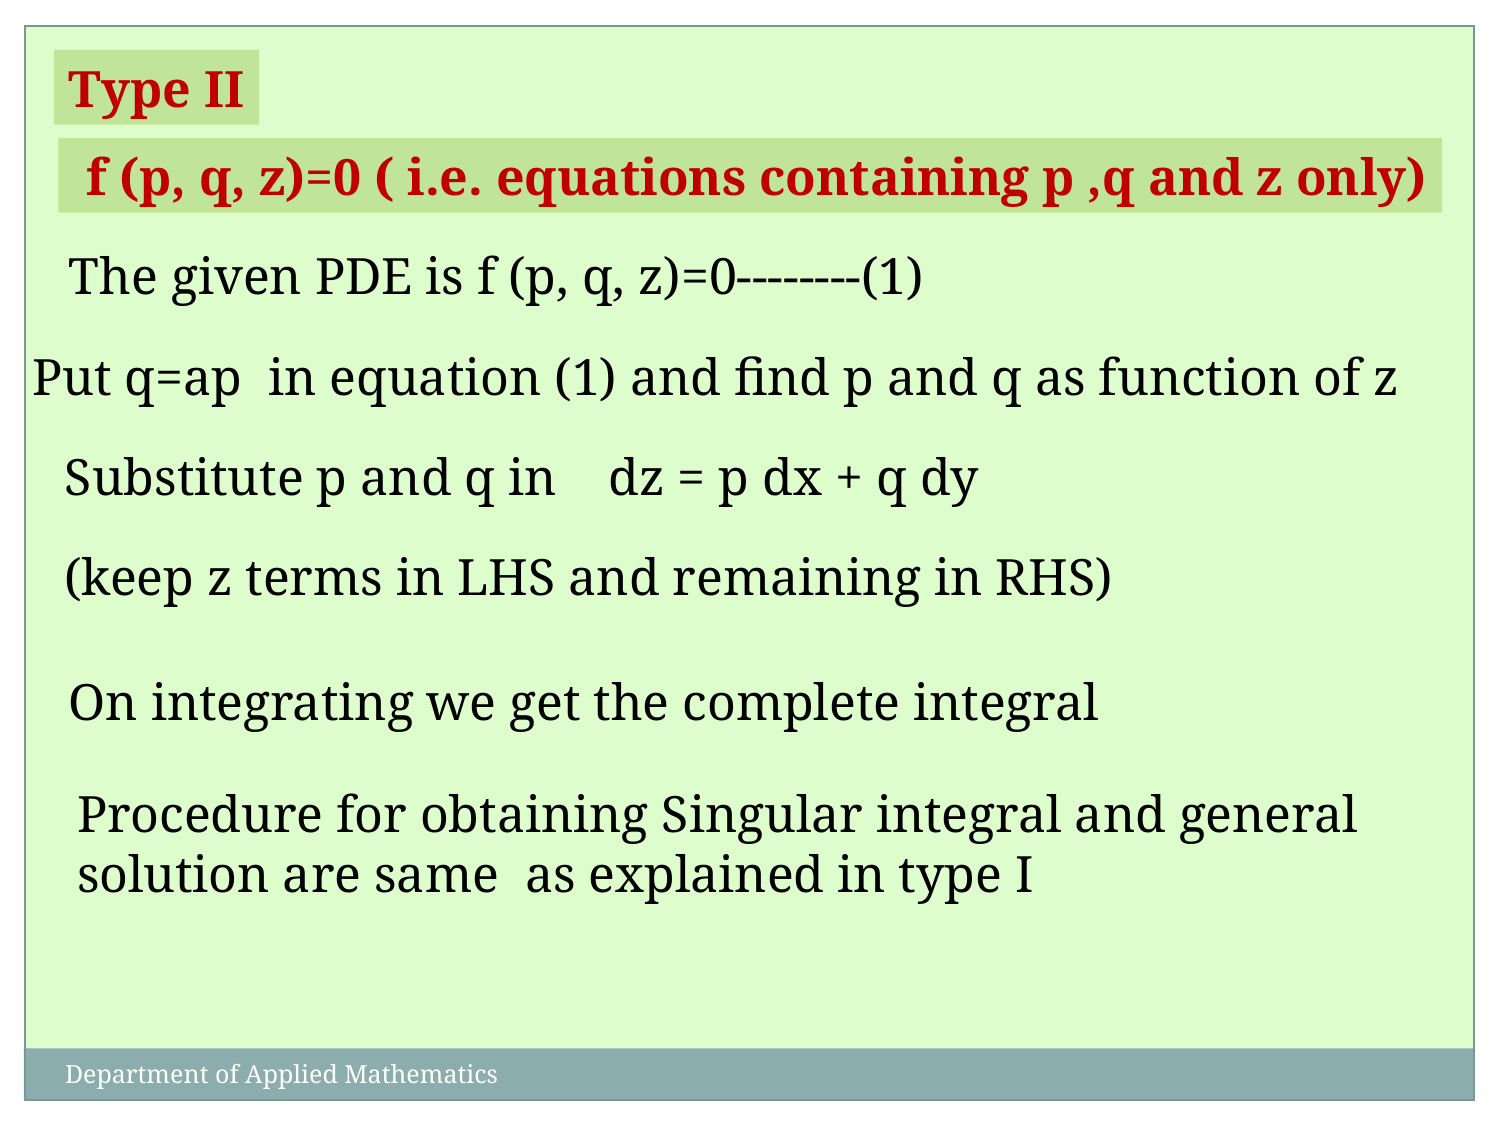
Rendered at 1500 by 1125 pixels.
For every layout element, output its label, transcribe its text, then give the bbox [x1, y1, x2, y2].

text_box (keep z terms in LHS and remaining in RHS) [49, 538, 1142, 613]
text_box Type II [53, 49, 260, 125]
text_box Procedure for obtaining Singular integral and general solution are same as explained in type I [62, 774, 1425, 910]
footer Department of Applied Mathematics [50, 1051, 638, 1112]
slide_number [699, 1037, 800, 1110]
text_box Put q=ap in equation (1) and find p and q as function of z [17, 338, 1415, 413]
text_box The given PDE is f (p, q, z)=0--------(1) [54, 237, 939, 313]
text_box Substitute p and q in dz = p dx + q dy [49, 438, 995, 513]
text_box On integrating we get the complete integral [53, 662, 1115, 738]
text_box f (p, q, z)=0 ( i.e. equations containing p ,q and z only) [58, 138, 1443, 213]
